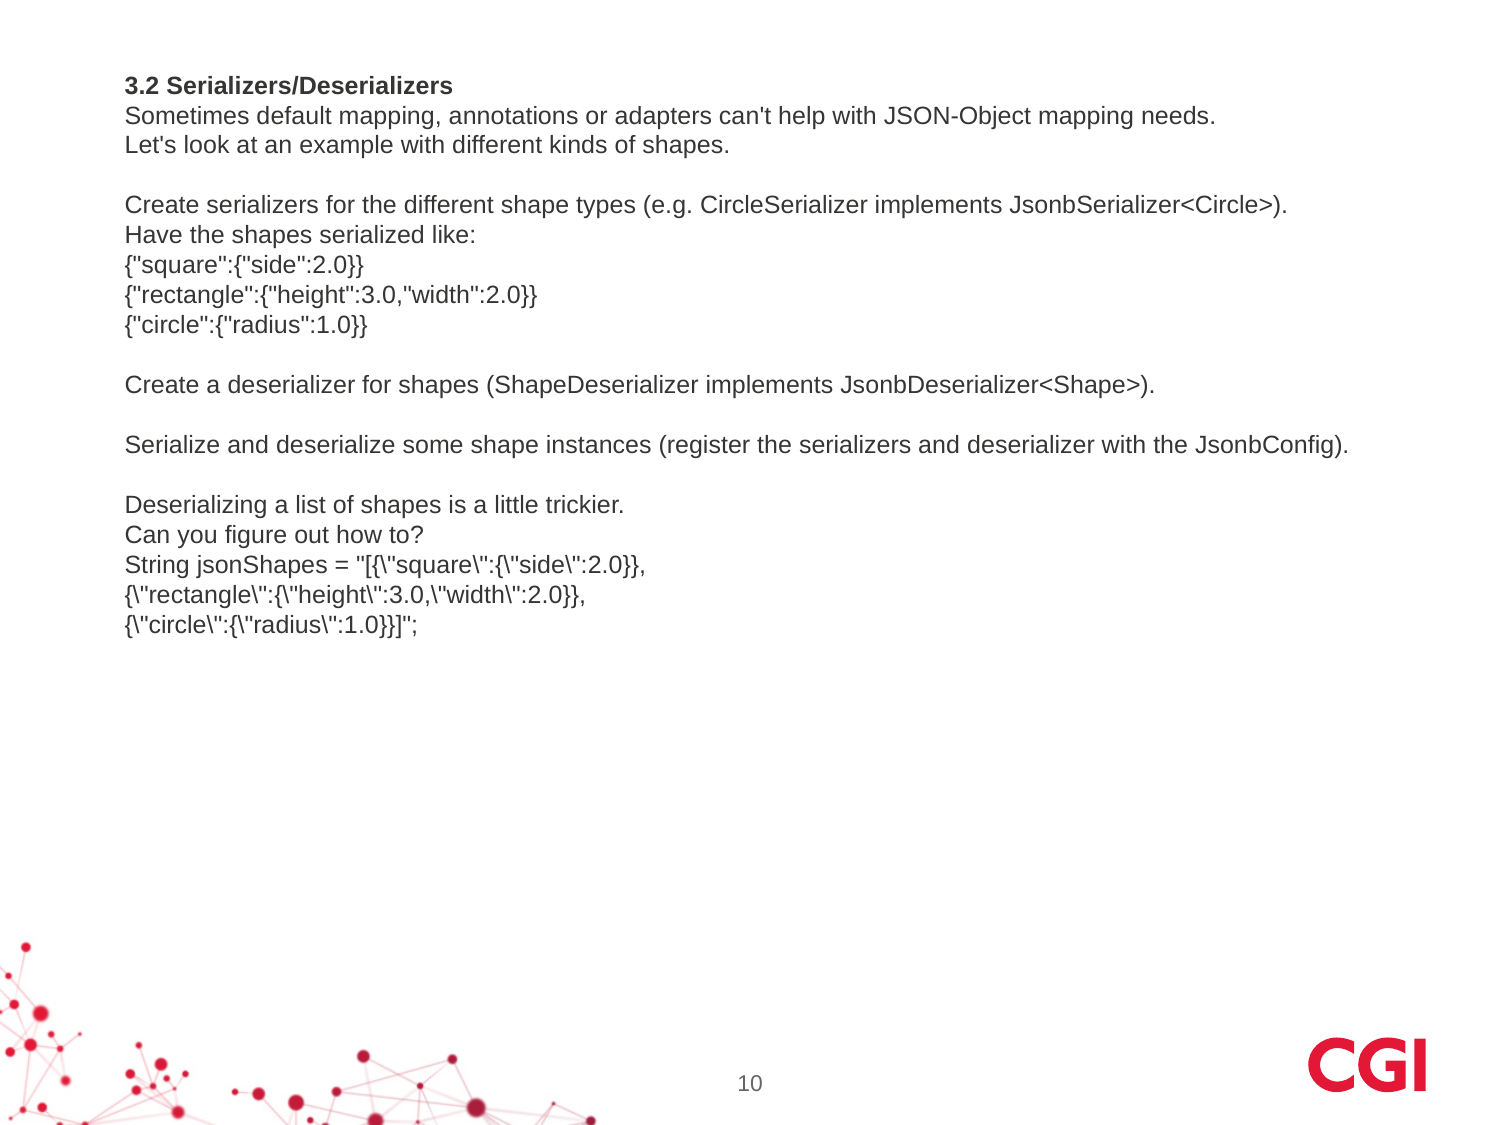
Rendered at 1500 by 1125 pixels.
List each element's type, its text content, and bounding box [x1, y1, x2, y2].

picture [0, 906, 1500, 1125]
text_box 3.2 Serializers/Deserializers Sometimes default mapping, annotations or adapters can't help with JSON-Object mapping needs. Let's look at an example with different kinds of shapes. Create serializers for the different shape types (e.g. CircleSerializer implements JsonbSerializer<Circle>). Have the shapes serialized like: {"square":{"side":2.0}} {"rectangle":{"height":3.0,"width":2.0}} {"circle":{"radius":1.0}} Create a deserializer for shapes (ShapeDeserializer implements JsonbDeserializer<Shape>). Serialize and deserialize some shape instances (register the serializers and deserializer with the JsonbConfig). Deserializing a list of shapes is a little trickier. Can you figure out how to? String jsonShapes = "[{\"square\":{\"side\":2.0}}, {\"rectangle\":{\"height\":3.0,\"width\":2.0}}, {\"circle\":{\"radius\":1.0}}]"; [124, 69, 1424, 669]
slide_number 10 [686, 1068, 814, 1109]
